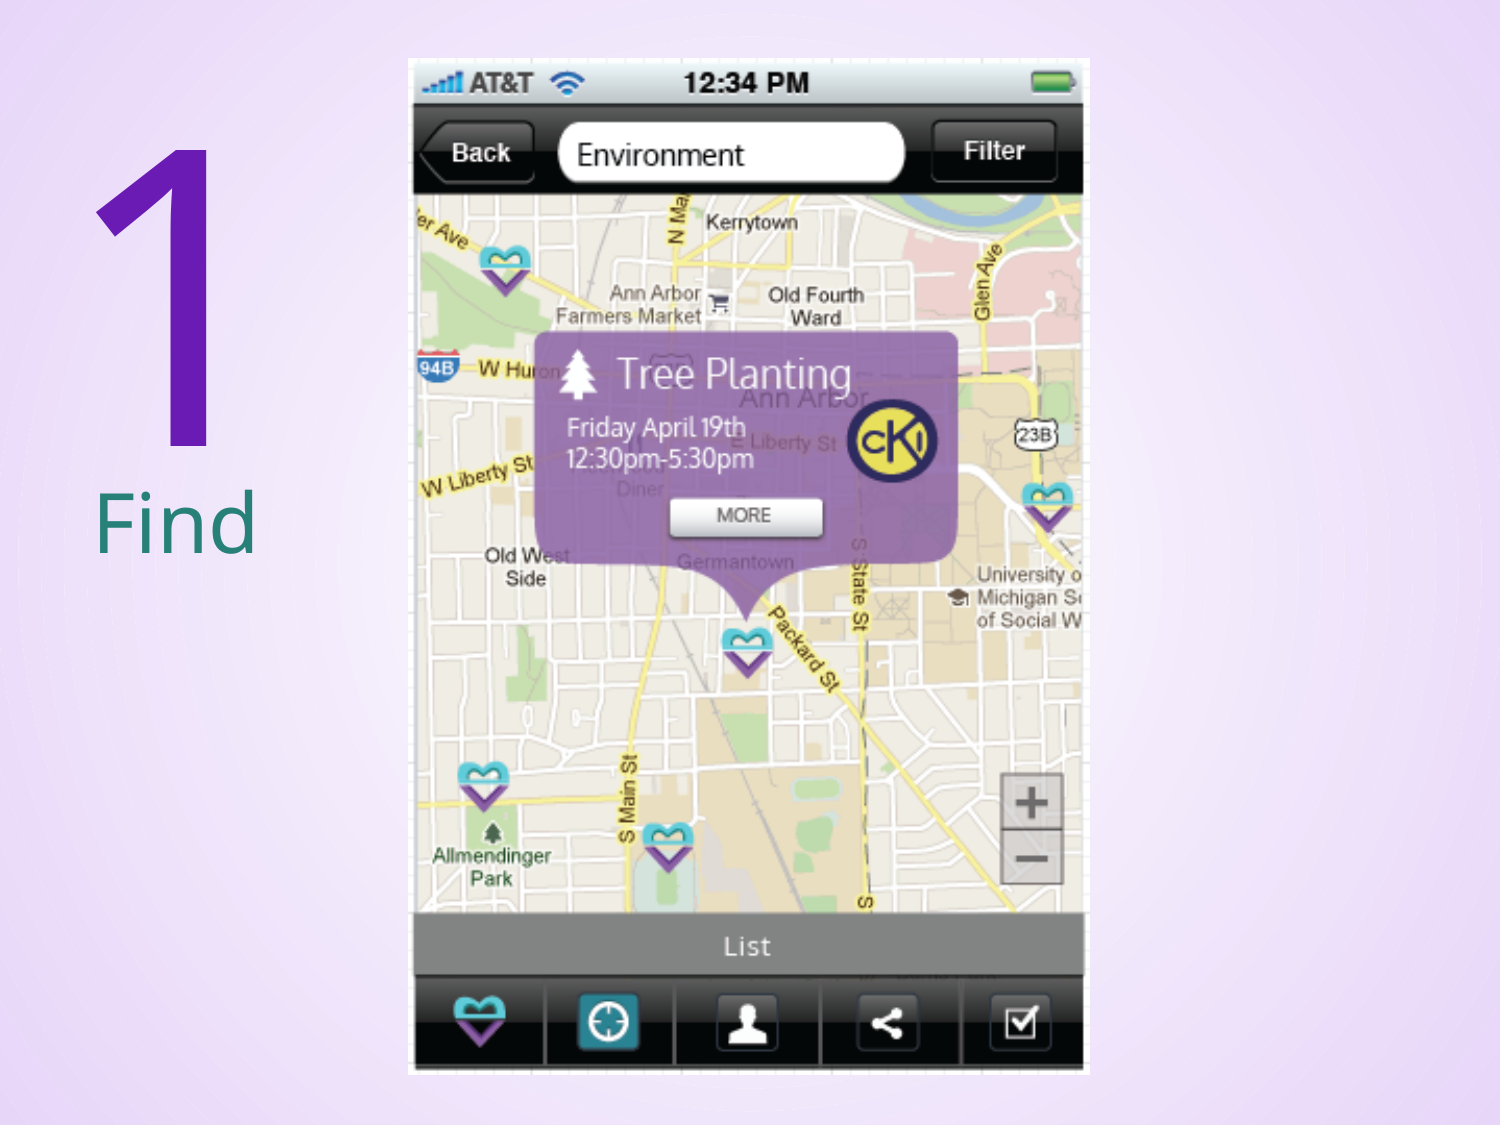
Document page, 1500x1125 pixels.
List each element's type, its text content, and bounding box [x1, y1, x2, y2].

picture [407, 58, 1090, 1076]
text_box Find [77, 462, 275, 578]
text_box 1 [44, 24, 312, 538]
